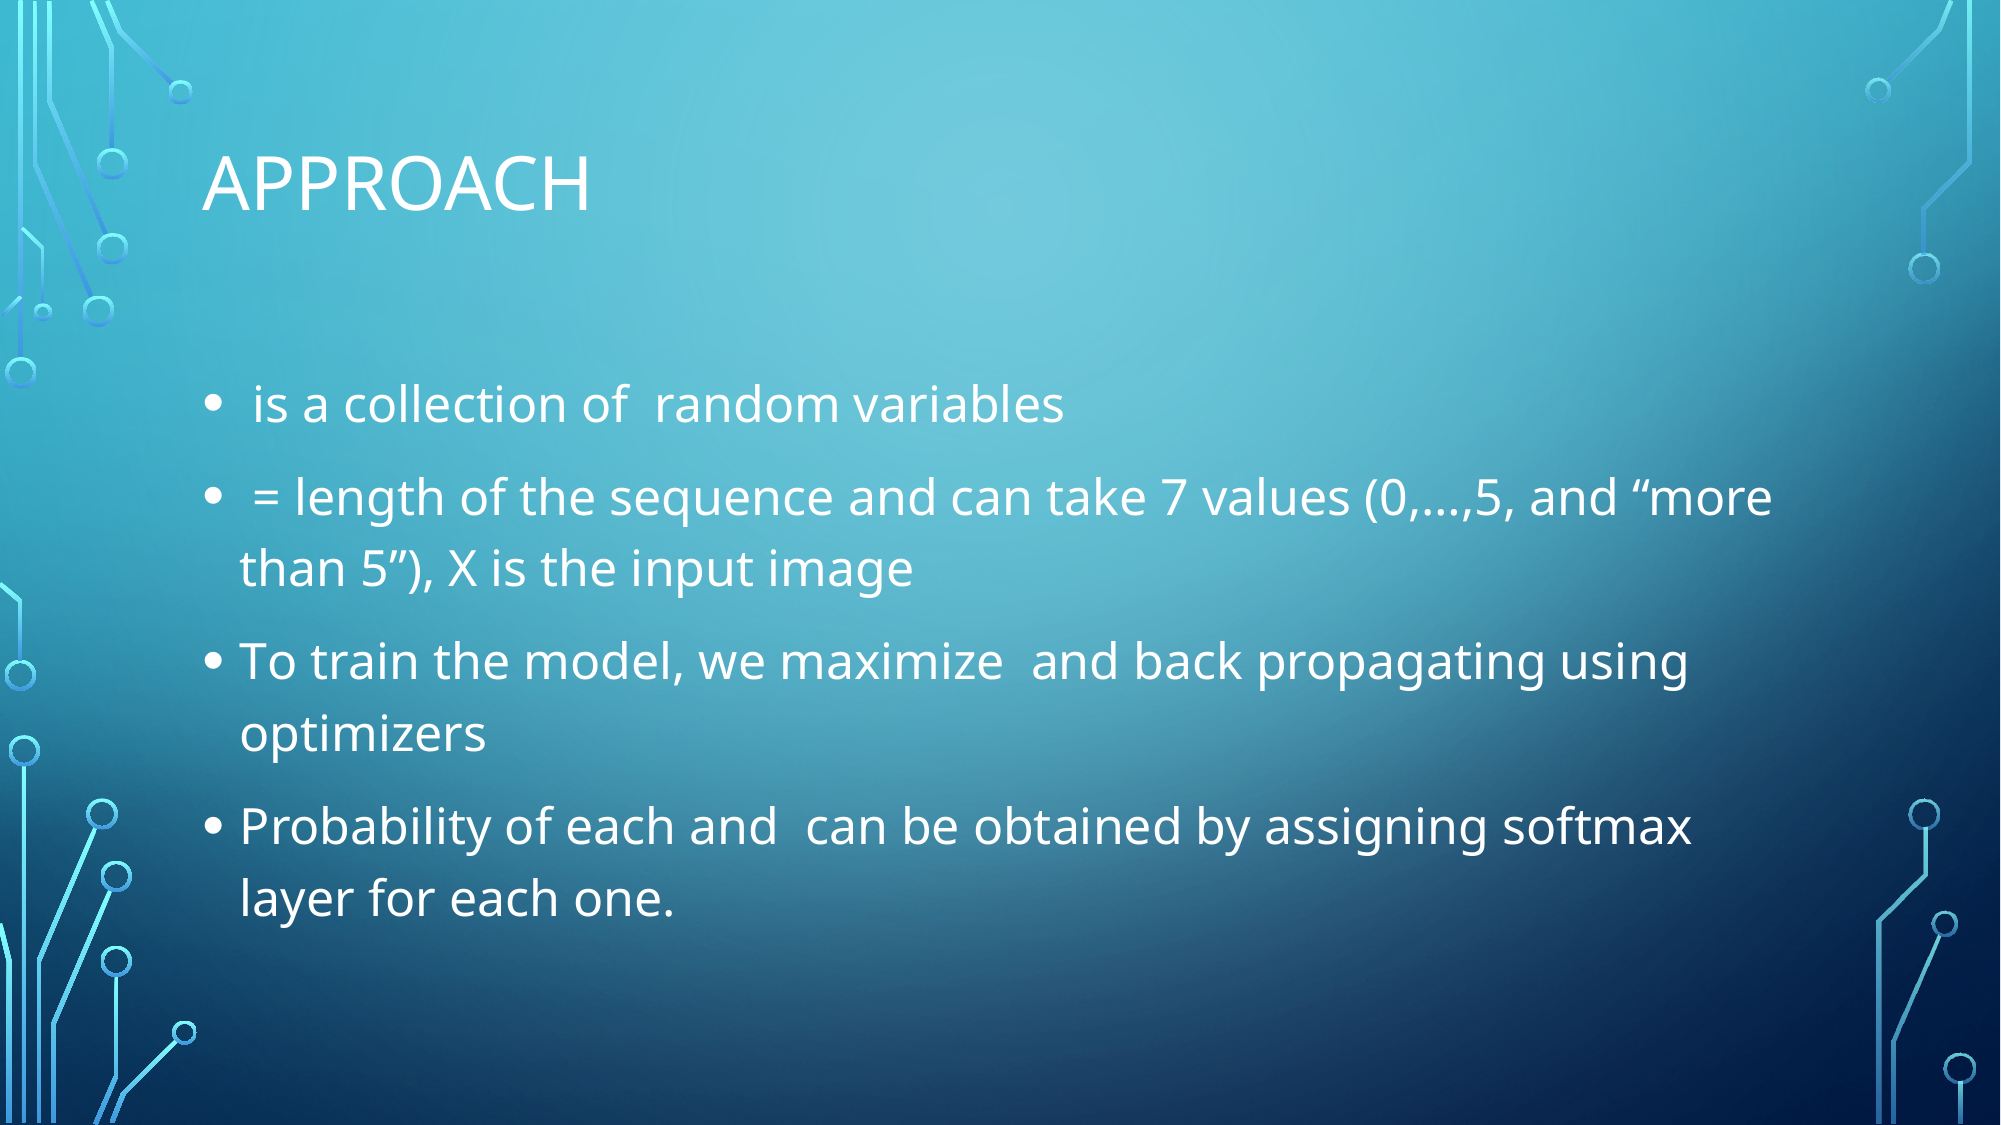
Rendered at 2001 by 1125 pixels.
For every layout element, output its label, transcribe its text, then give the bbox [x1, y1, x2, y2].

title Approach [187, 101, 1813, 272]
